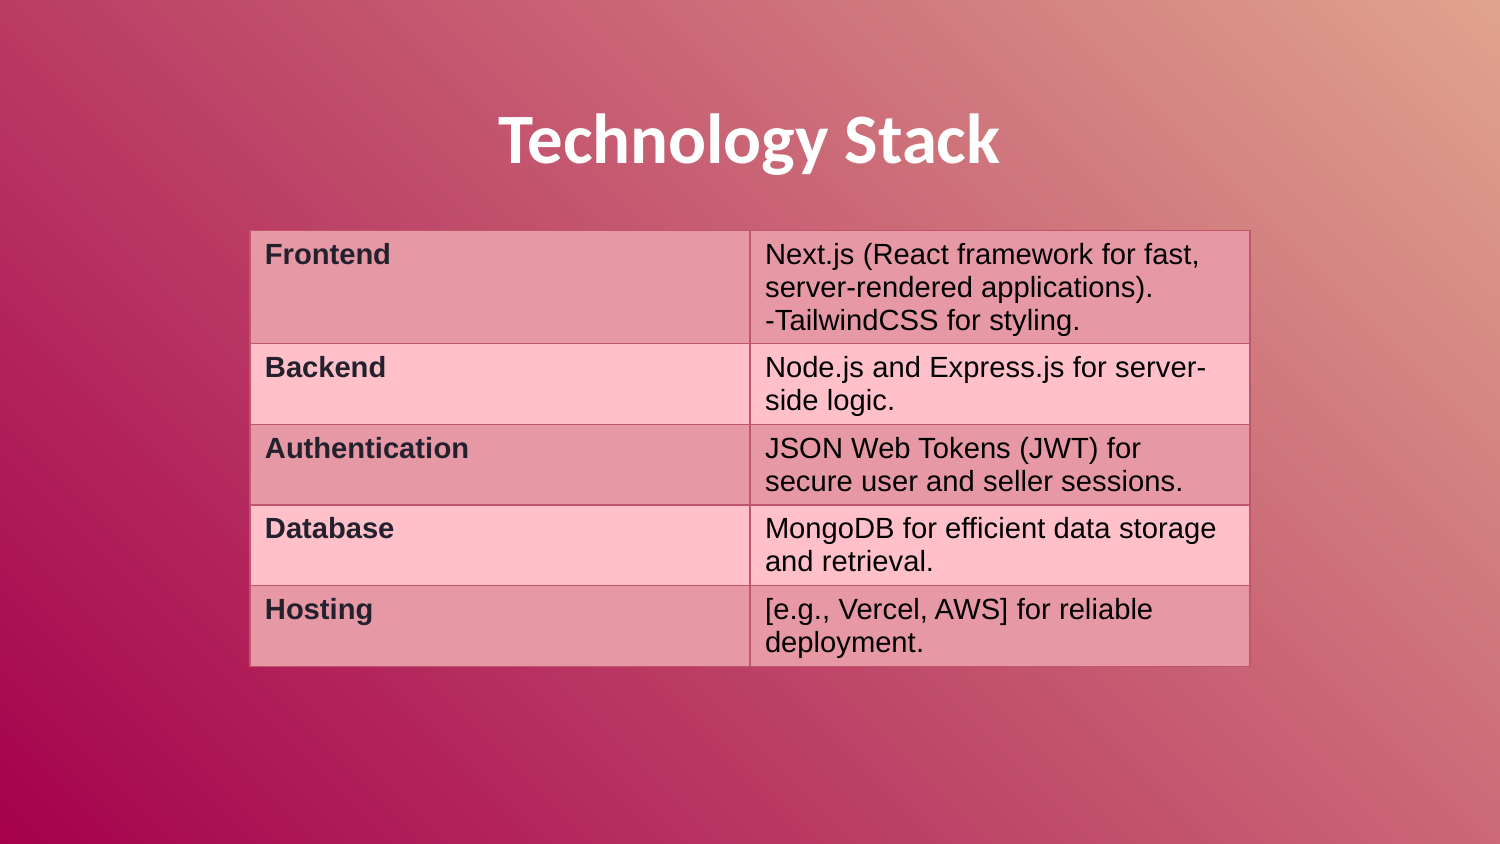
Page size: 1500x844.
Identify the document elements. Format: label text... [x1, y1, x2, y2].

table_cell Authentication [251, 425, 749, 504]
table_cell MongoDB for efficient data storage and retrieval. [751, 506, 1249, 585]
table_header Next.js (React framework for fast, server-rendered applications). -TailwindCSS for styling. [751, 231, 1249, 343]
table_cell [e.g., Vercel, AWS] for reliable deployment. [751, 586, 1249, 666]
table_cell JSON Web Tokens (JWT) for secure user and seller sessions. [751, 425, 1249, 504]
table_cell Node.js and Express.js for server-side logic. [751, 344, 1249, 424]
table_cell Hosting [251, 586, 749, 666]
table_cell Database [251, 506, 749, 585]
table_cell Backend [251, 344, 749, 424]
table_header Frontend [251, 231, 749, 343]
title Technology Stack [118, 88, 1382, 183]
